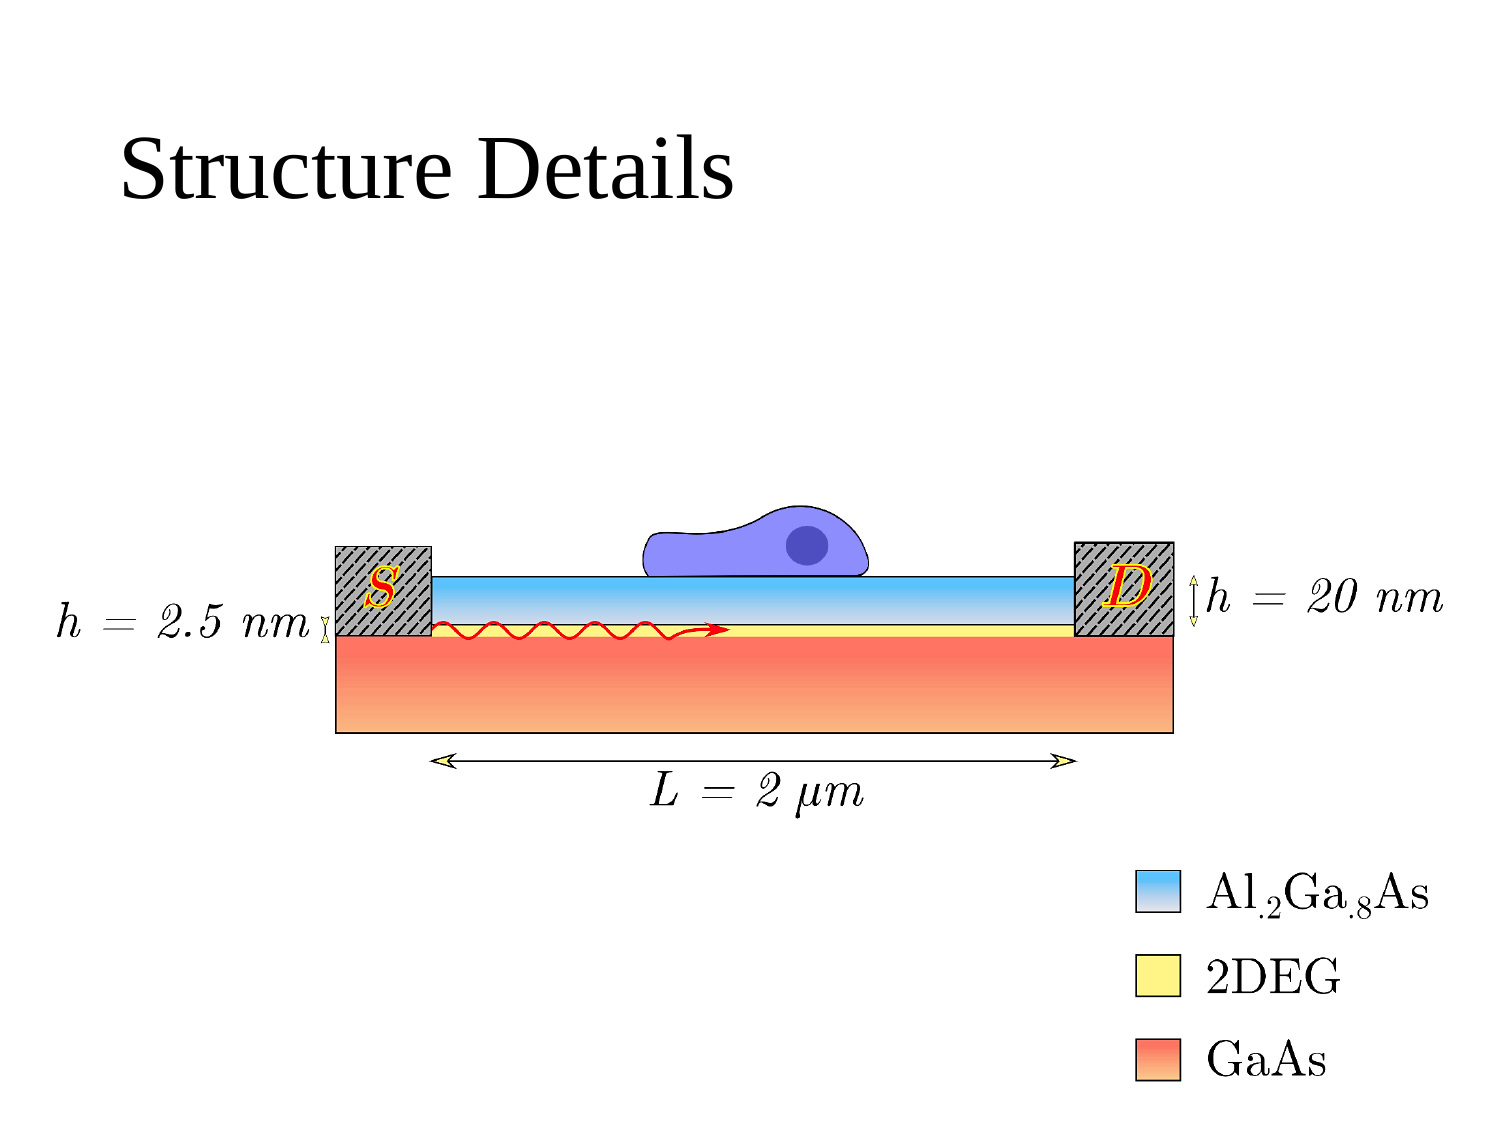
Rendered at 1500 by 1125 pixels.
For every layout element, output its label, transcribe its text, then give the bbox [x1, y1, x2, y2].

title Structure Details [103, 59, 1397, 278]
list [57, 503, 1443, 1125]
